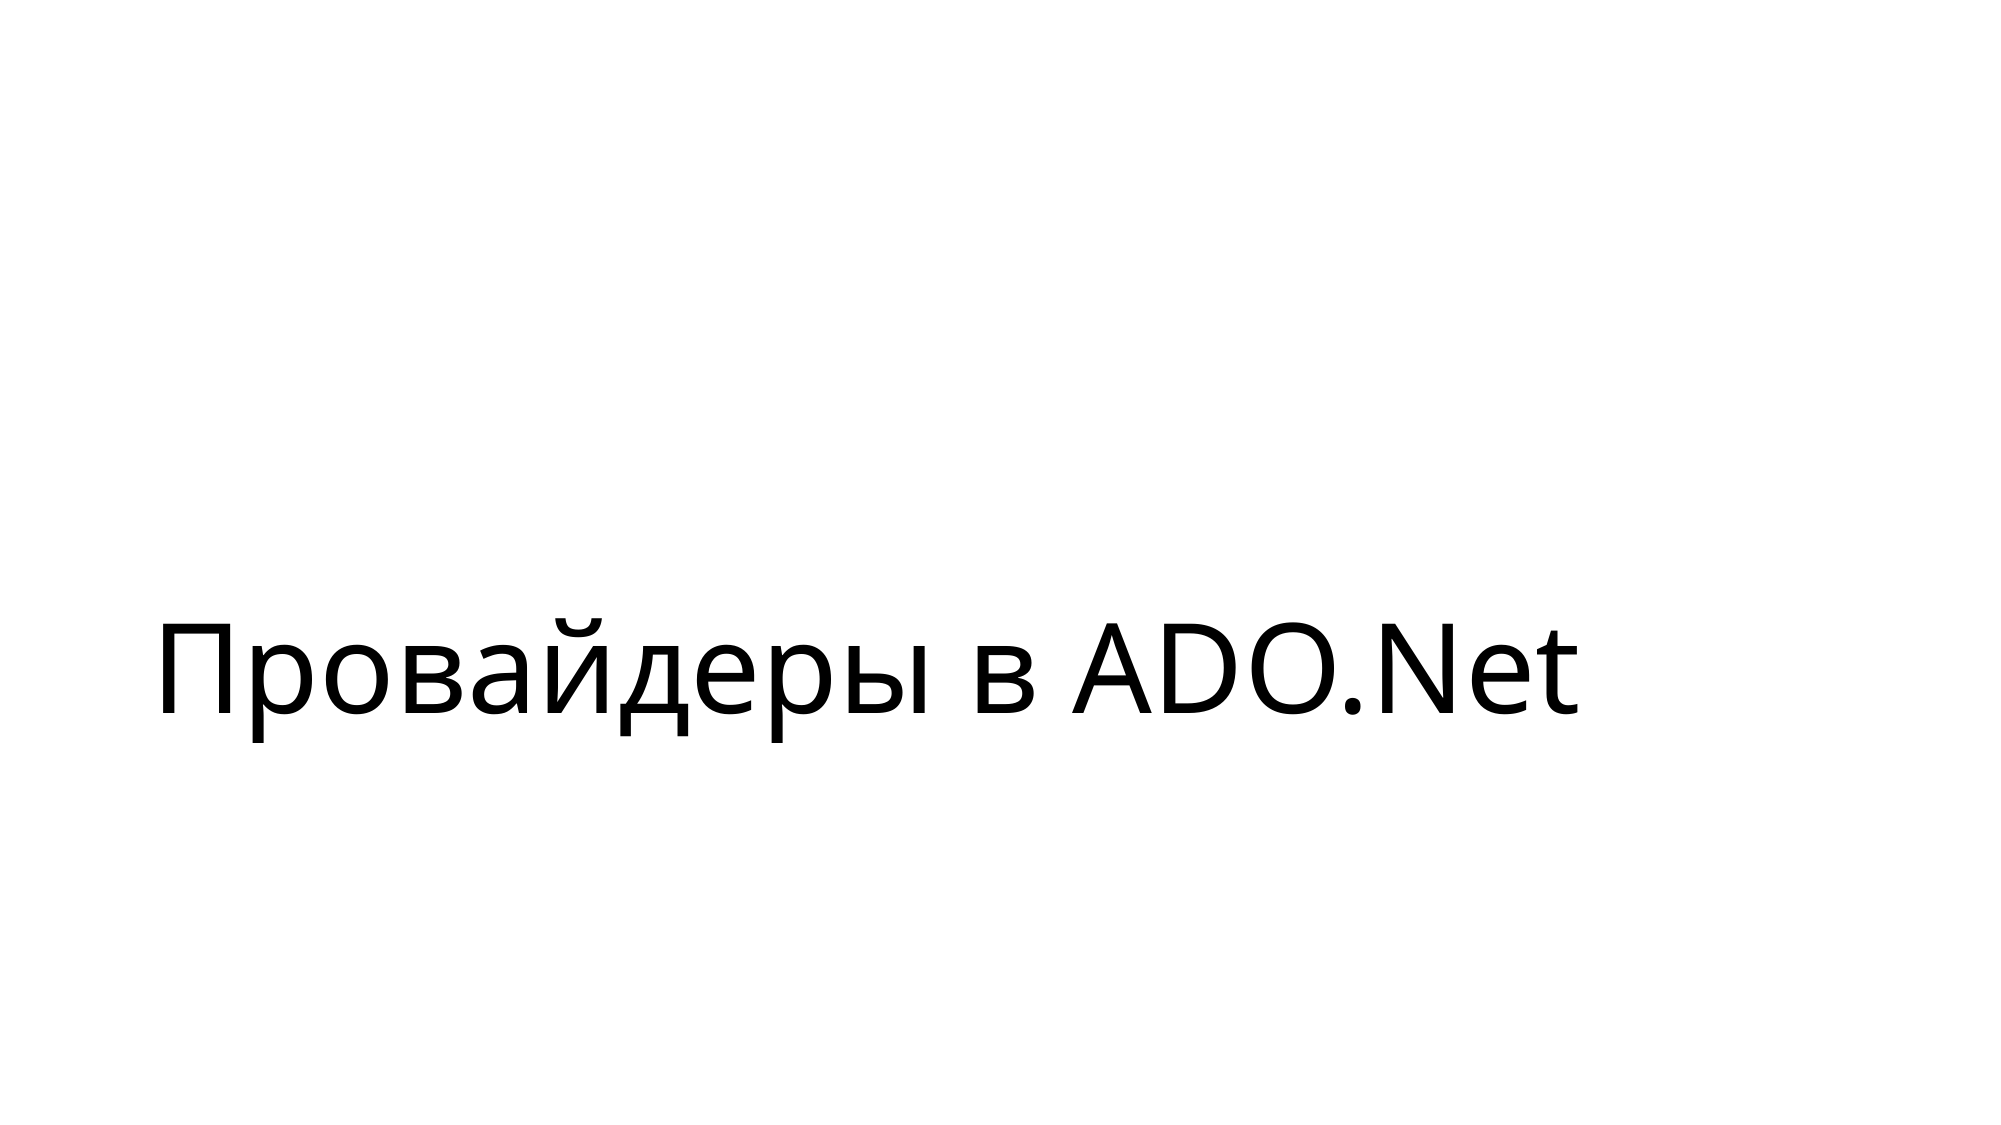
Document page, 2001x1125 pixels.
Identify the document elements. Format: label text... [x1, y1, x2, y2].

title Провайдеры в ADO.Net [136, 280, 1862, 749]
